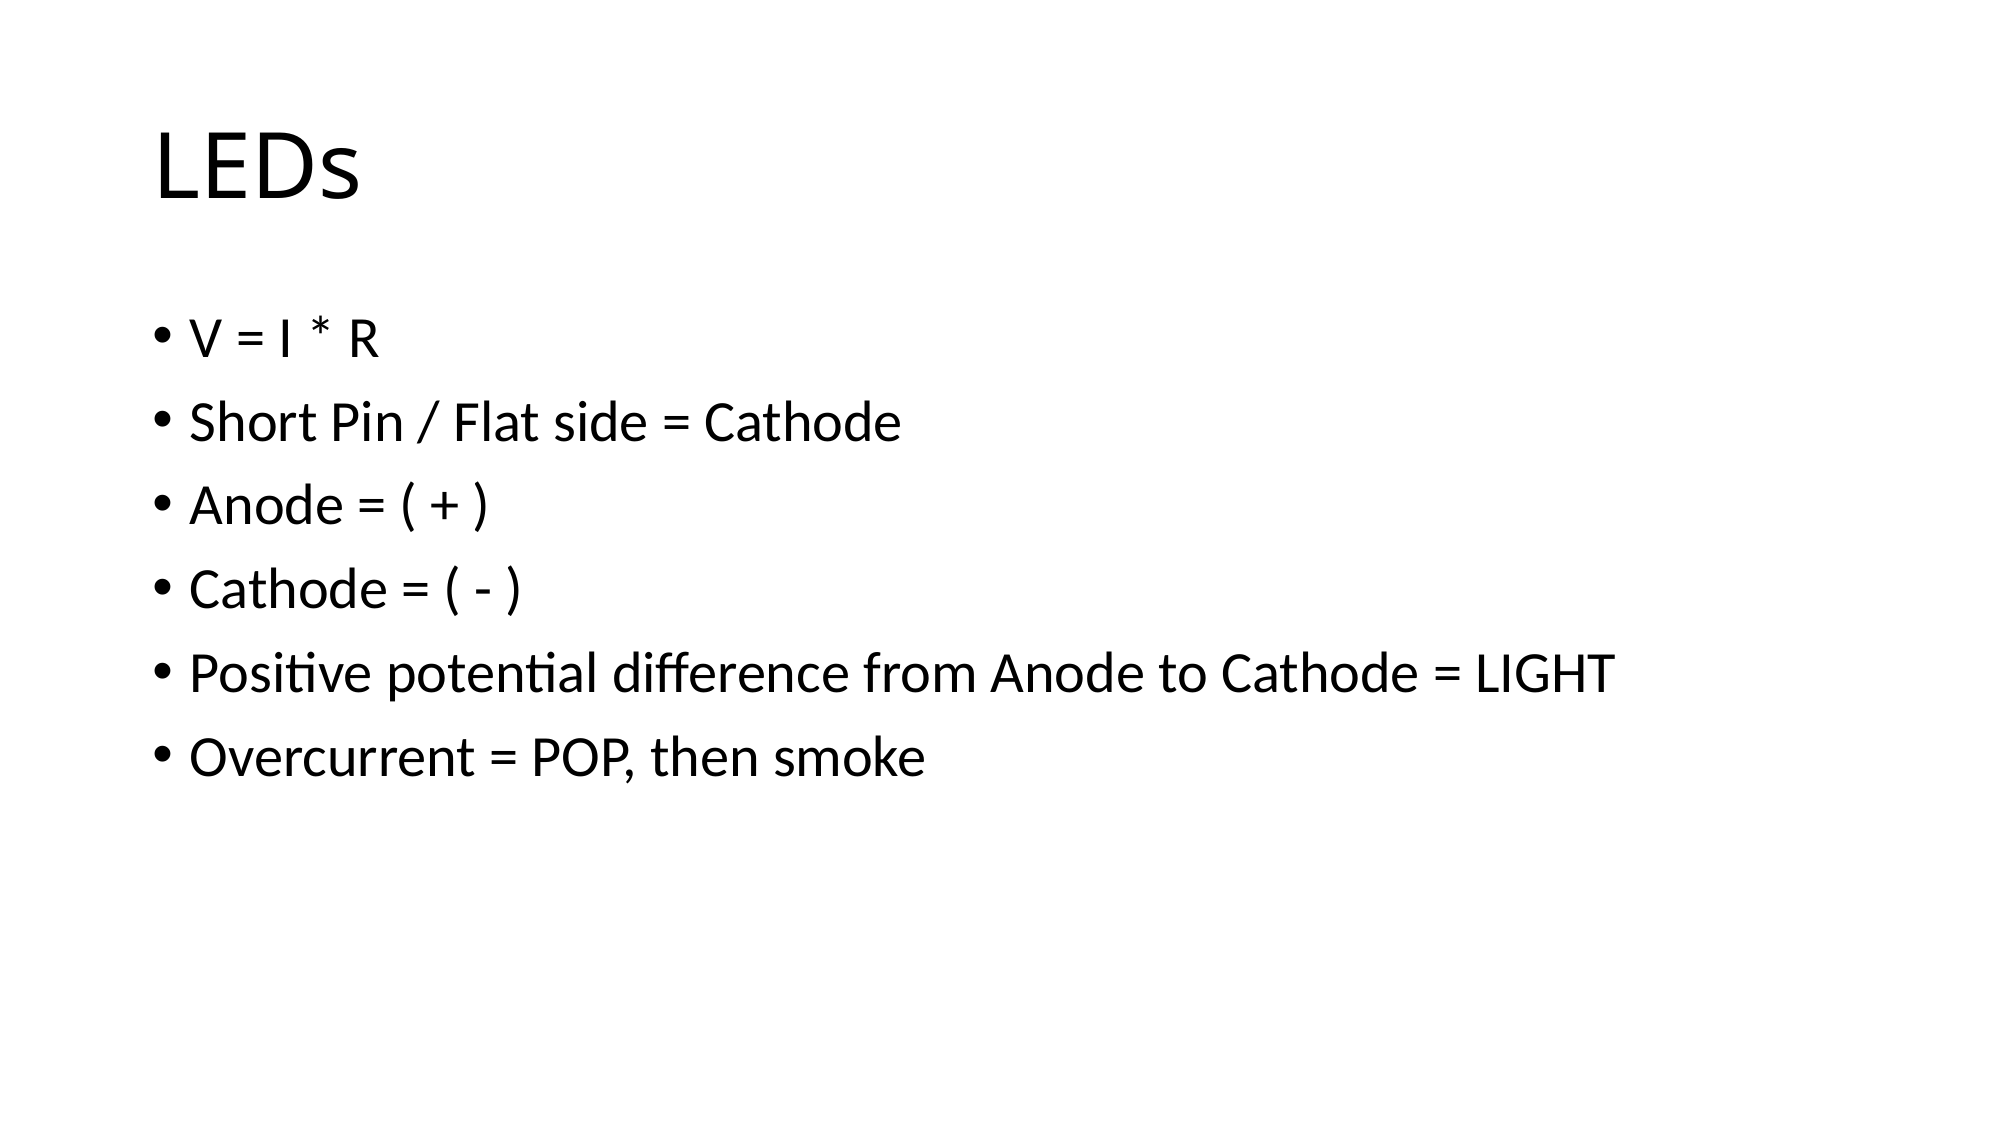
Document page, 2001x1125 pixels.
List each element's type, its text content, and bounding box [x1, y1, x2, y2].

list V = I * R Short Pin / Flat side = Cathode Anode = ( + ) Cathode = ( - ) Positive potential difference from Anode to Cathode = LIGHT Overcurrent = POP, then smoke [137, 299, 1863, 1014]
title LEDs [137, 59, 1863, 278]
